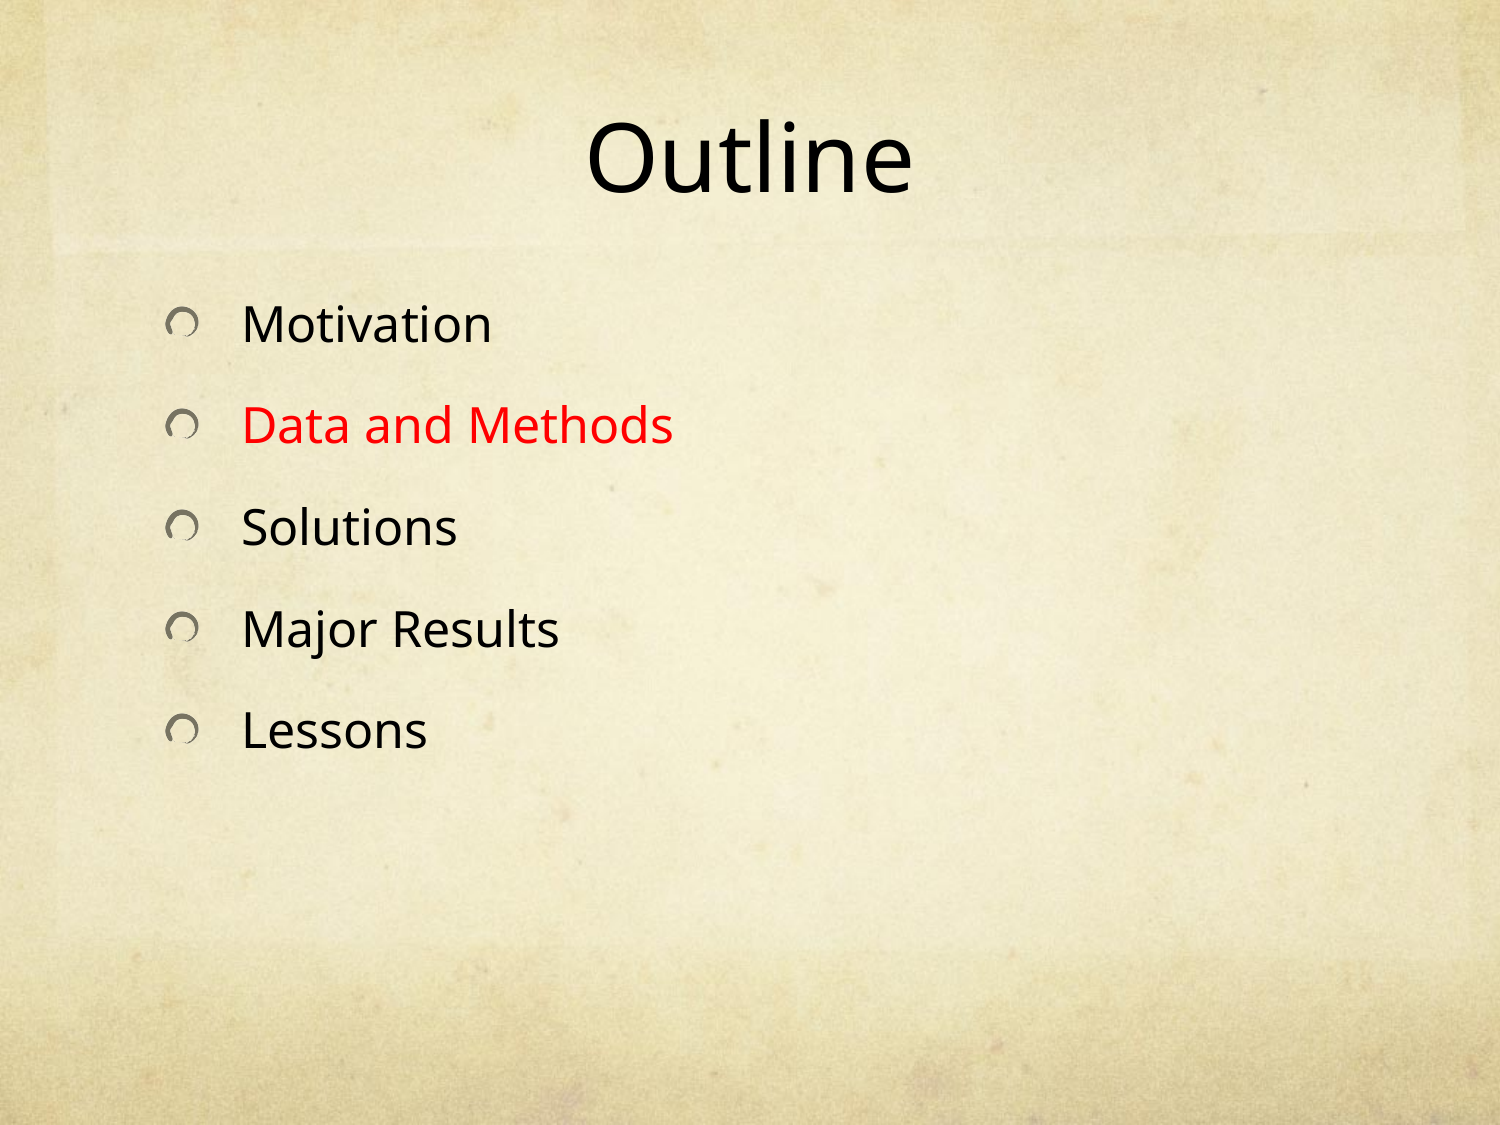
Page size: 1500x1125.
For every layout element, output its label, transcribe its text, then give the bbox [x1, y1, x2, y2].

picture [0, 0, 1500, 1125]
title Outline [150, 82, 1350, 225]
list Motivation Data and Methods Solutions Major Results Lessons [150, 284, 1350, 950]
